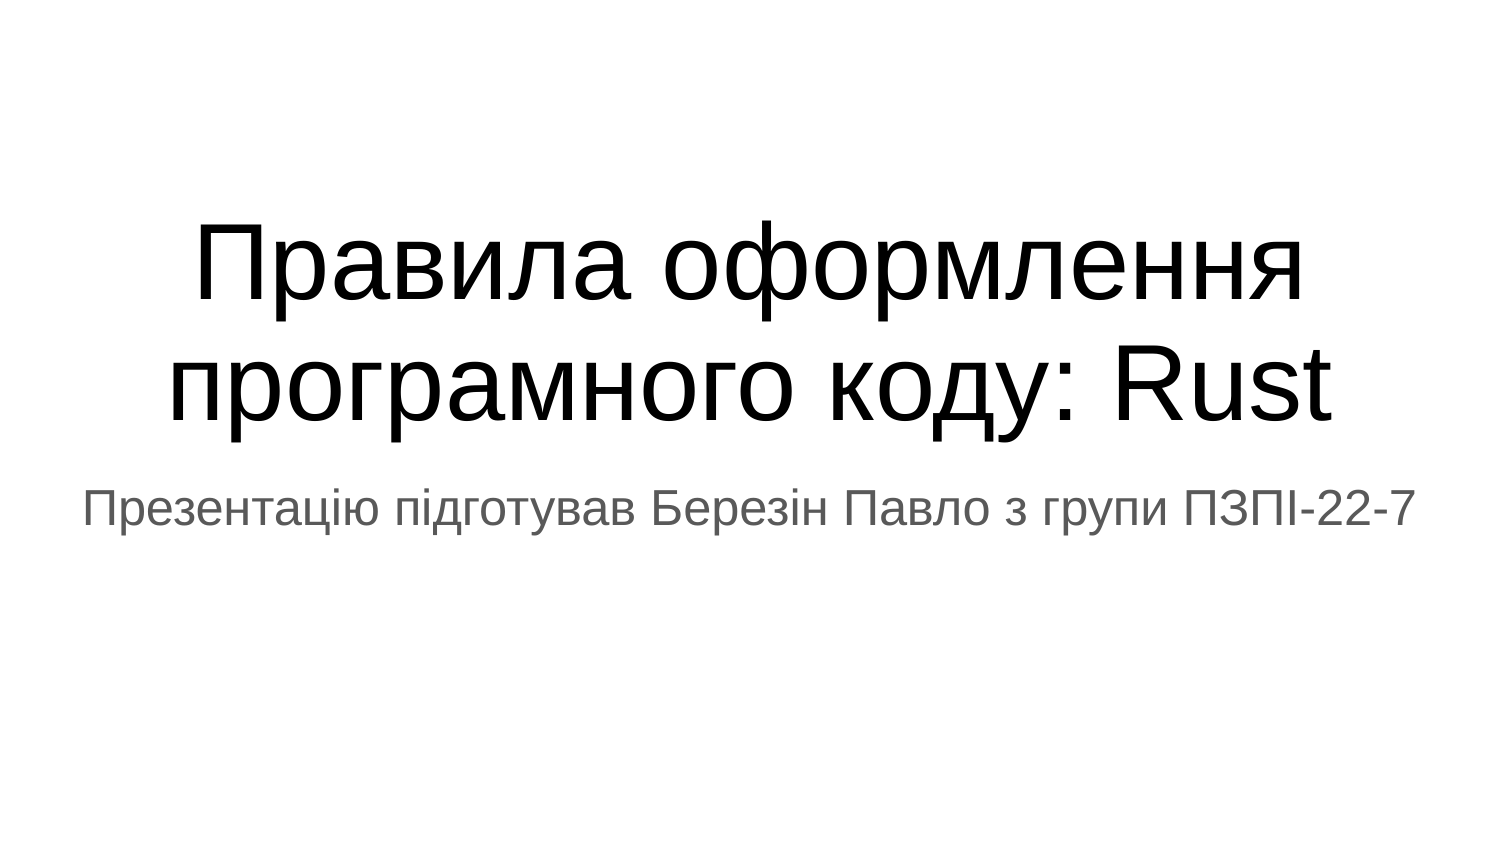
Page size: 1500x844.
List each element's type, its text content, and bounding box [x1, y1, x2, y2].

title Правила оформлення програмного коду: Rust [51, 122, 1449, 459]
subtitle Презентацію підготував Березін Павло з групи ПЗПІ-22-7 [51, 464, 1449, 595]
